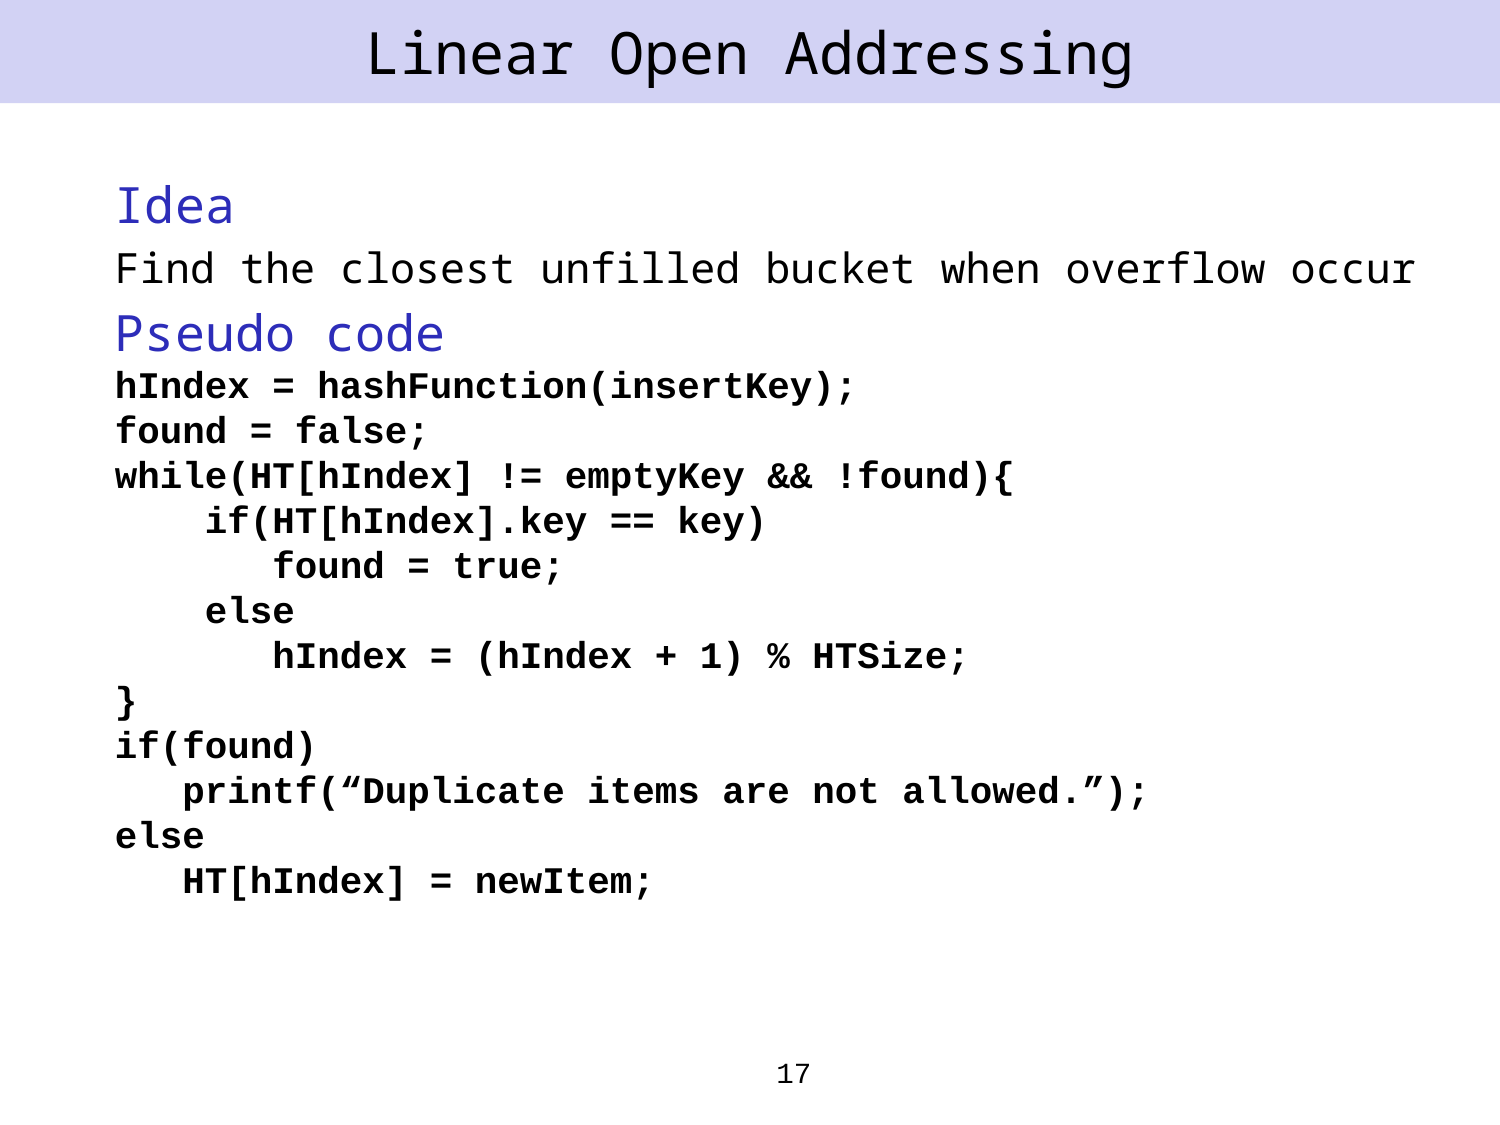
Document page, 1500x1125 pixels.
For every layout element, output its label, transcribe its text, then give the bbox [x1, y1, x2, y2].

list Idea Find the closest unfilled bucket when overflow occur Pseudo code hIndex = hashFunction(insertKey); found = false; while(HT[hIndex] != emptyKey && !found){ if(HT[hIndex].key == key) found = true; else hIndex = (hIndex + 1) % HTSize; } if(found) printf(“Duplicate items are not allowed.”); else HT[hIndex] = newItem; [99, 165, 1436, 988]
title Linear Open Addressing [0, 0, 1500, 104]
slide_number 17 [513, 1046, 827, 1094]
